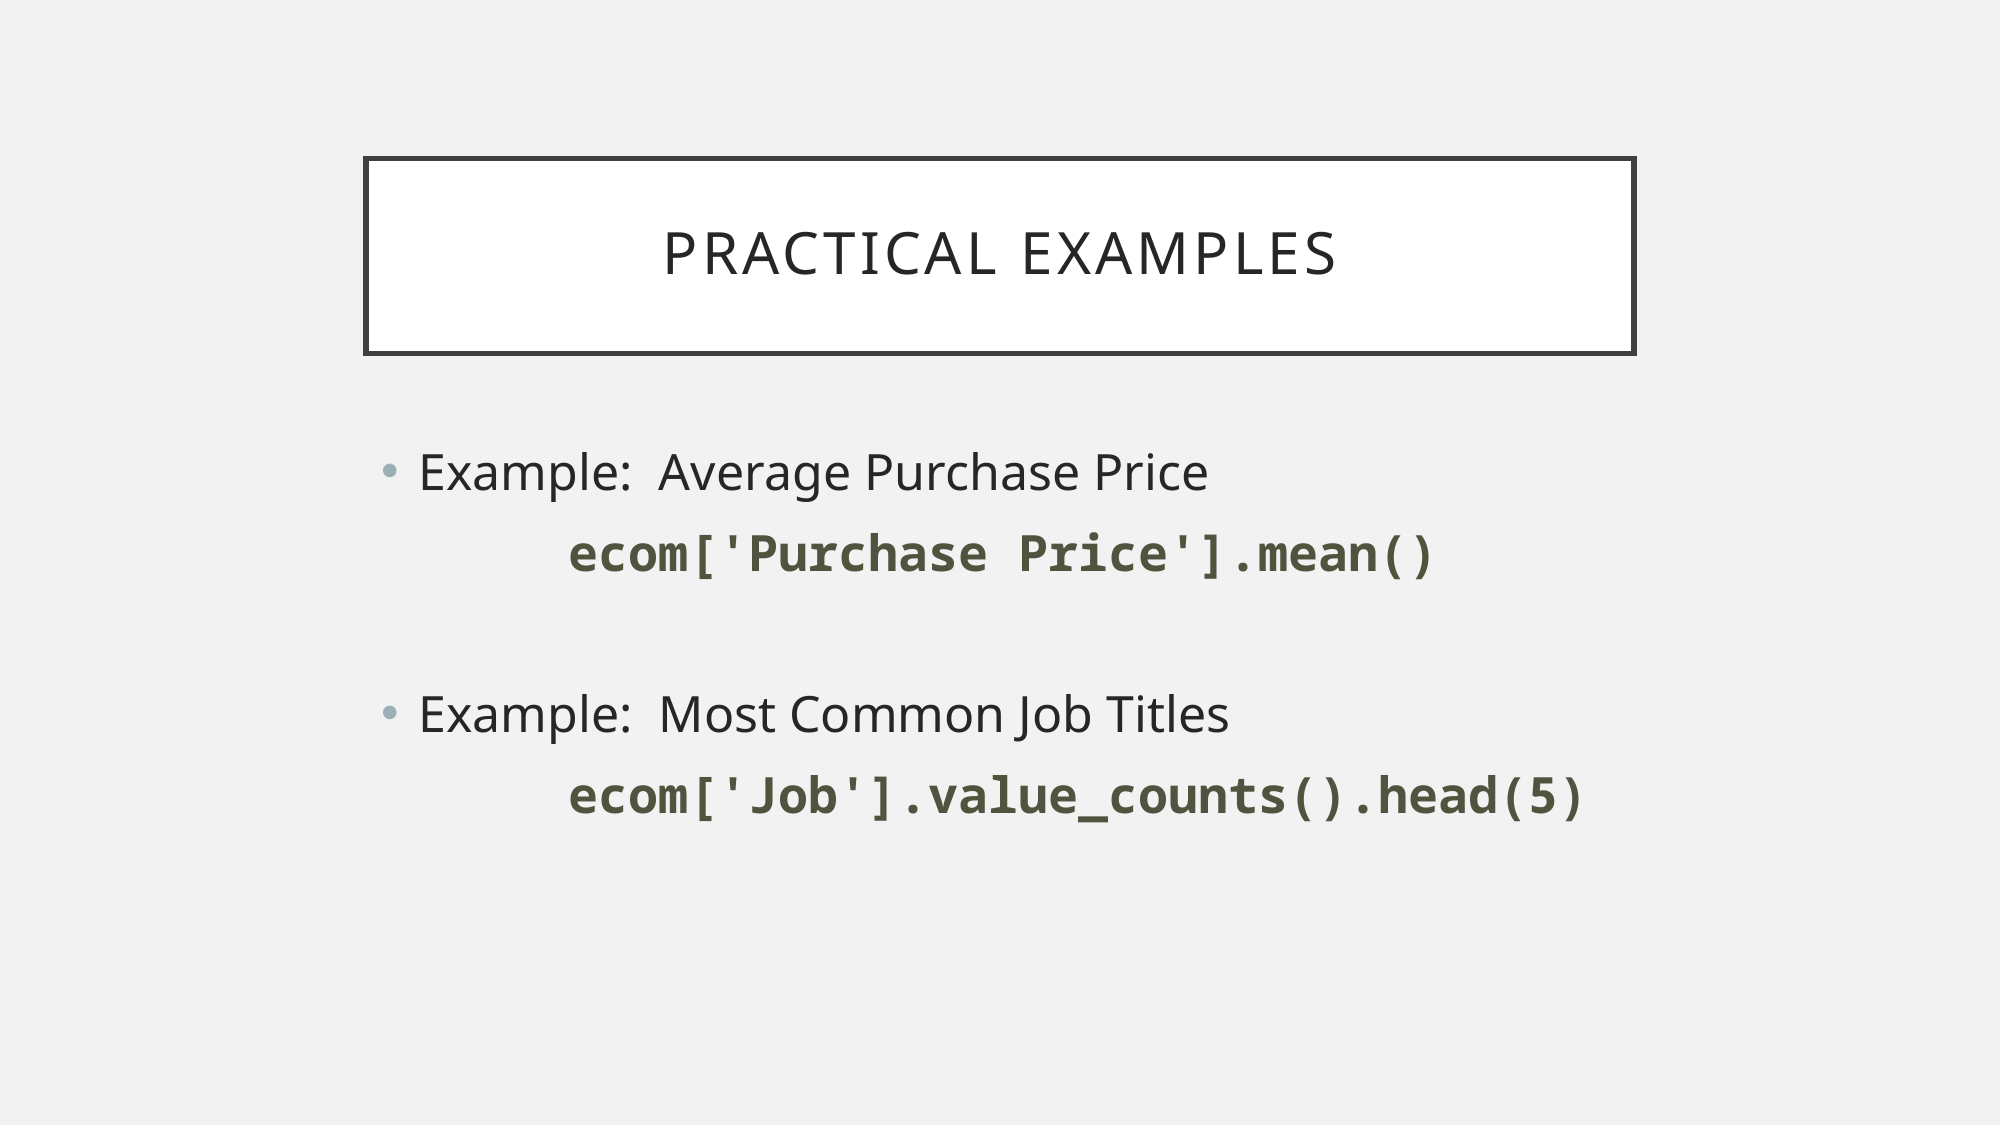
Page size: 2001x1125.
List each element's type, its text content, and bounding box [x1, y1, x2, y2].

title practical examples [363, 156, 1637, 356]
list Example: Average Purchase Price ecom['Purchase Price'].mean() Example: Most Common Job Titles ecom['Job'].value_counts().head(5) [366, 432, 1634, 942]
